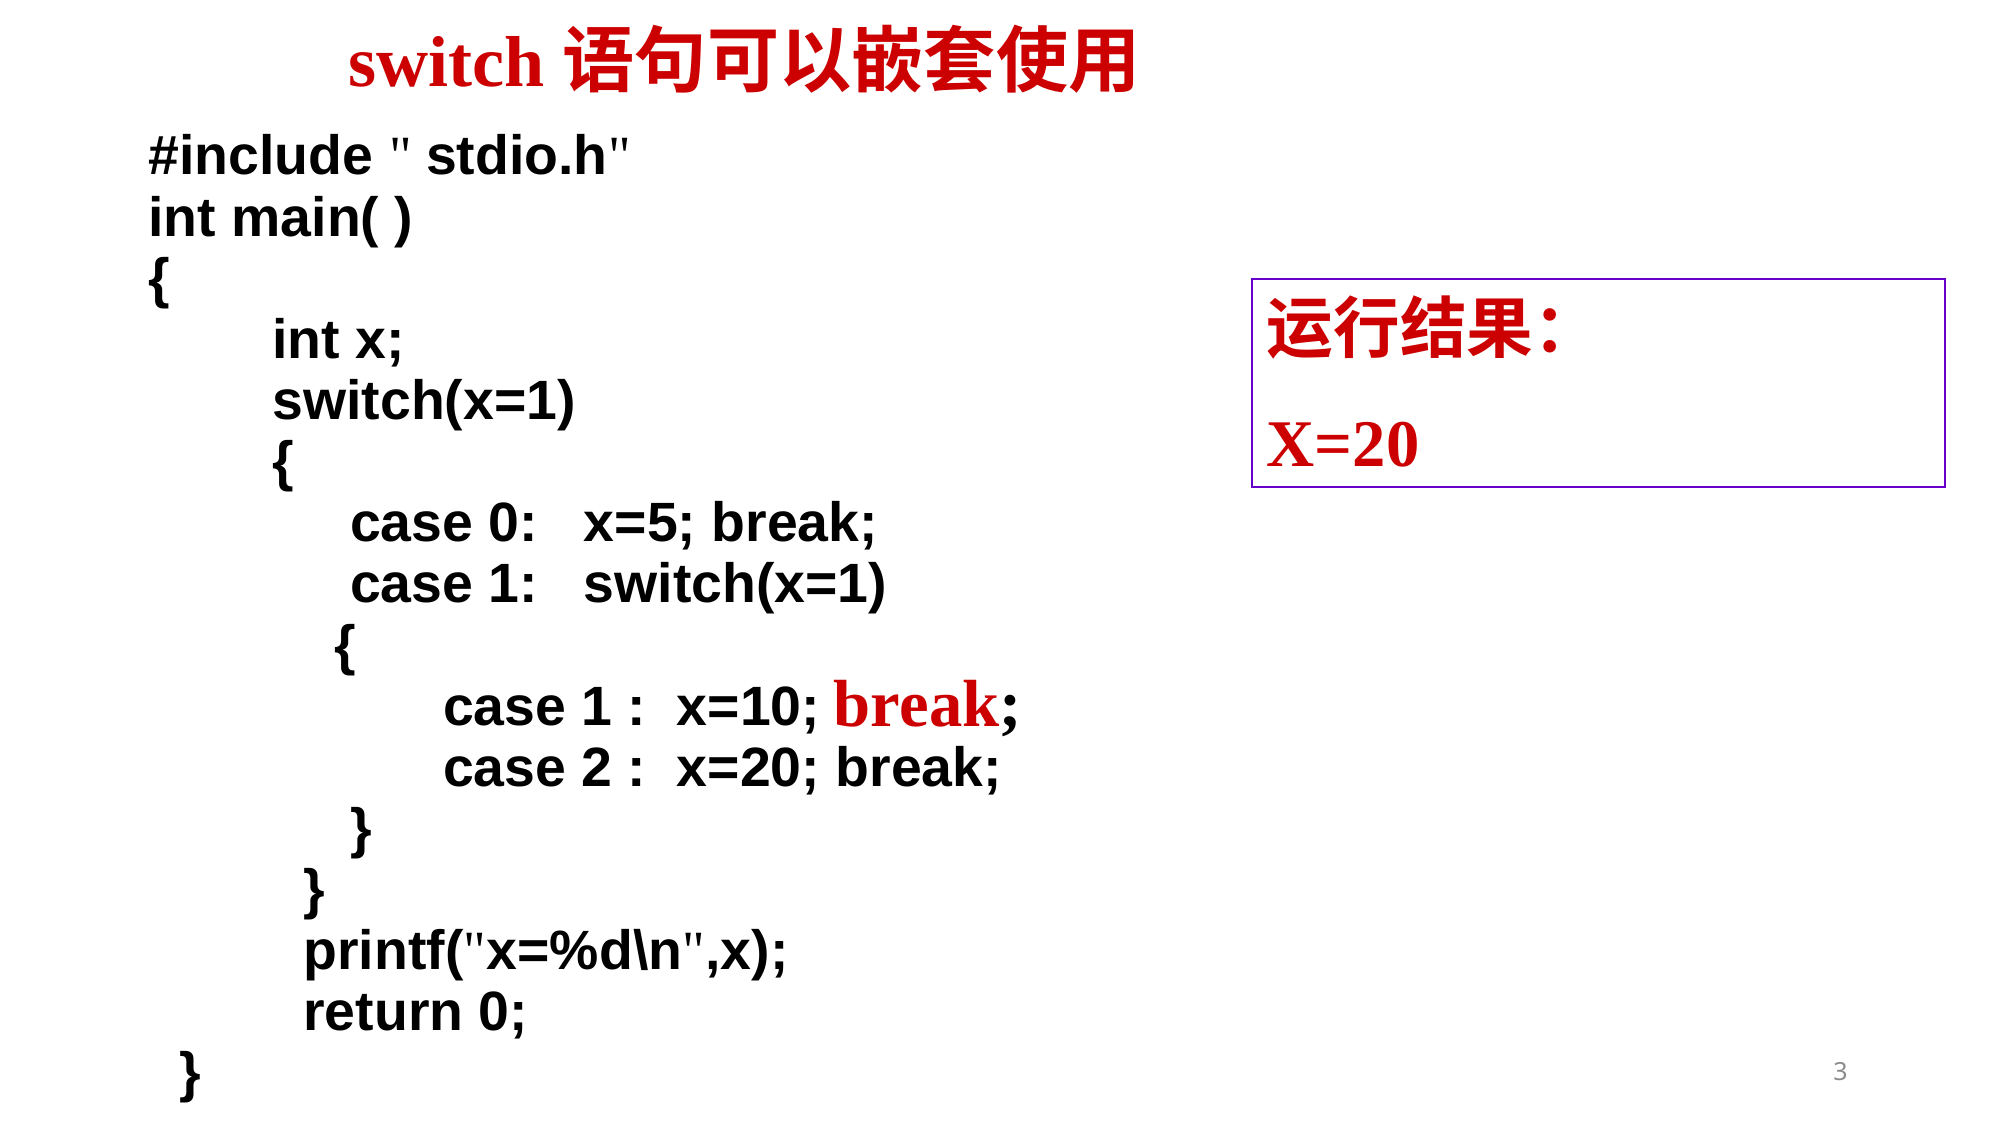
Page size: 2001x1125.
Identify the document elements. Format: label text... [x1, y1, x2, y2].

text_box switch语句可以嵌套使用 [118, 30, 1852, 107]
slide_number 3 [1412, 1042, 1863, 1103]
text_box break; [819, 674, 1151, 746]
text_box #include " stdio.h" int main( ) { int x; switch(x=1) { case 0: x=5; break; case 1: switch(x=1) { case 1 : x=10; case 2 : x=20; break; } } printf("x=%d\n",x); return 0; } [133, 117, 1347, 1111]
text_box 运行结果： X=20 [1251, 278, 1945, 487]
